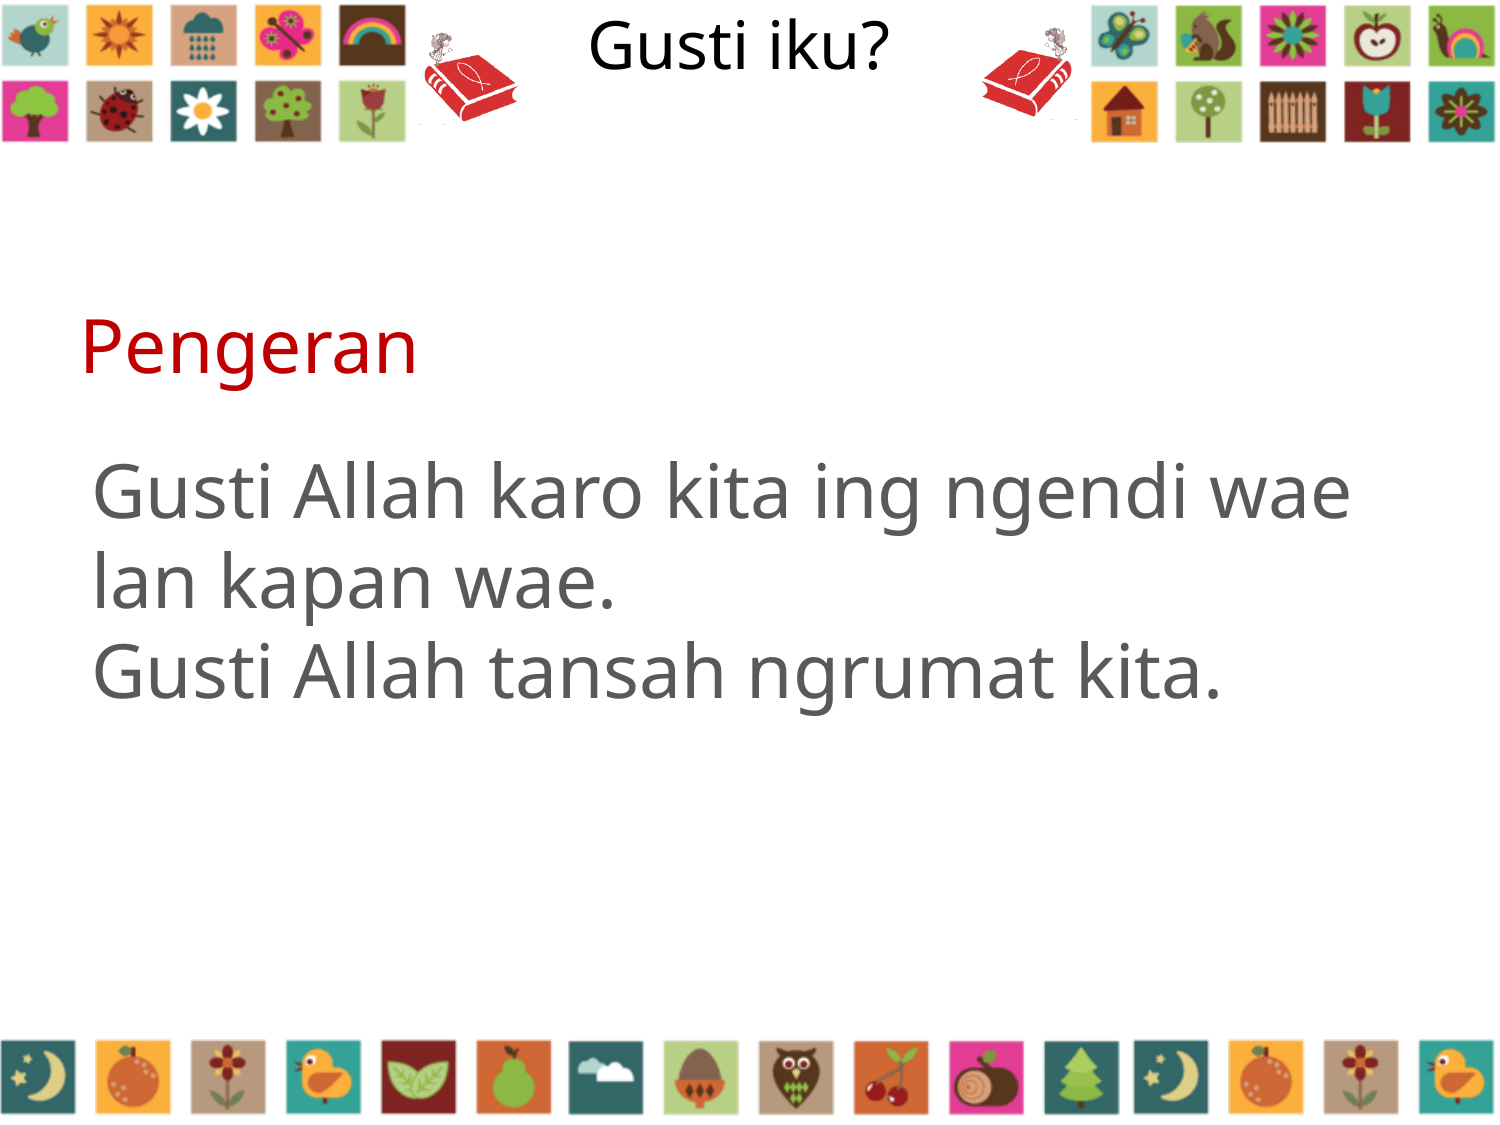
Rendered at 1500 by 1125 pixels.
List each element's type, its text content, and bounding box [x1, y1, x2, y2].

text_box Gusti iku? [414, 0, 1080, 91]
picture [0, 3, 550, 150]
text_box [0, 1028, 1500, 1118]
text_box Gusti Allah karo kita ing ngendi wae lan kapan wae. Gusti Allah tansah ngrumat kita. [76, 436, 1424, 722]
picture [950, 3, 1500, 150]
text_box Pengeran [64, 290, 1412, 396]
